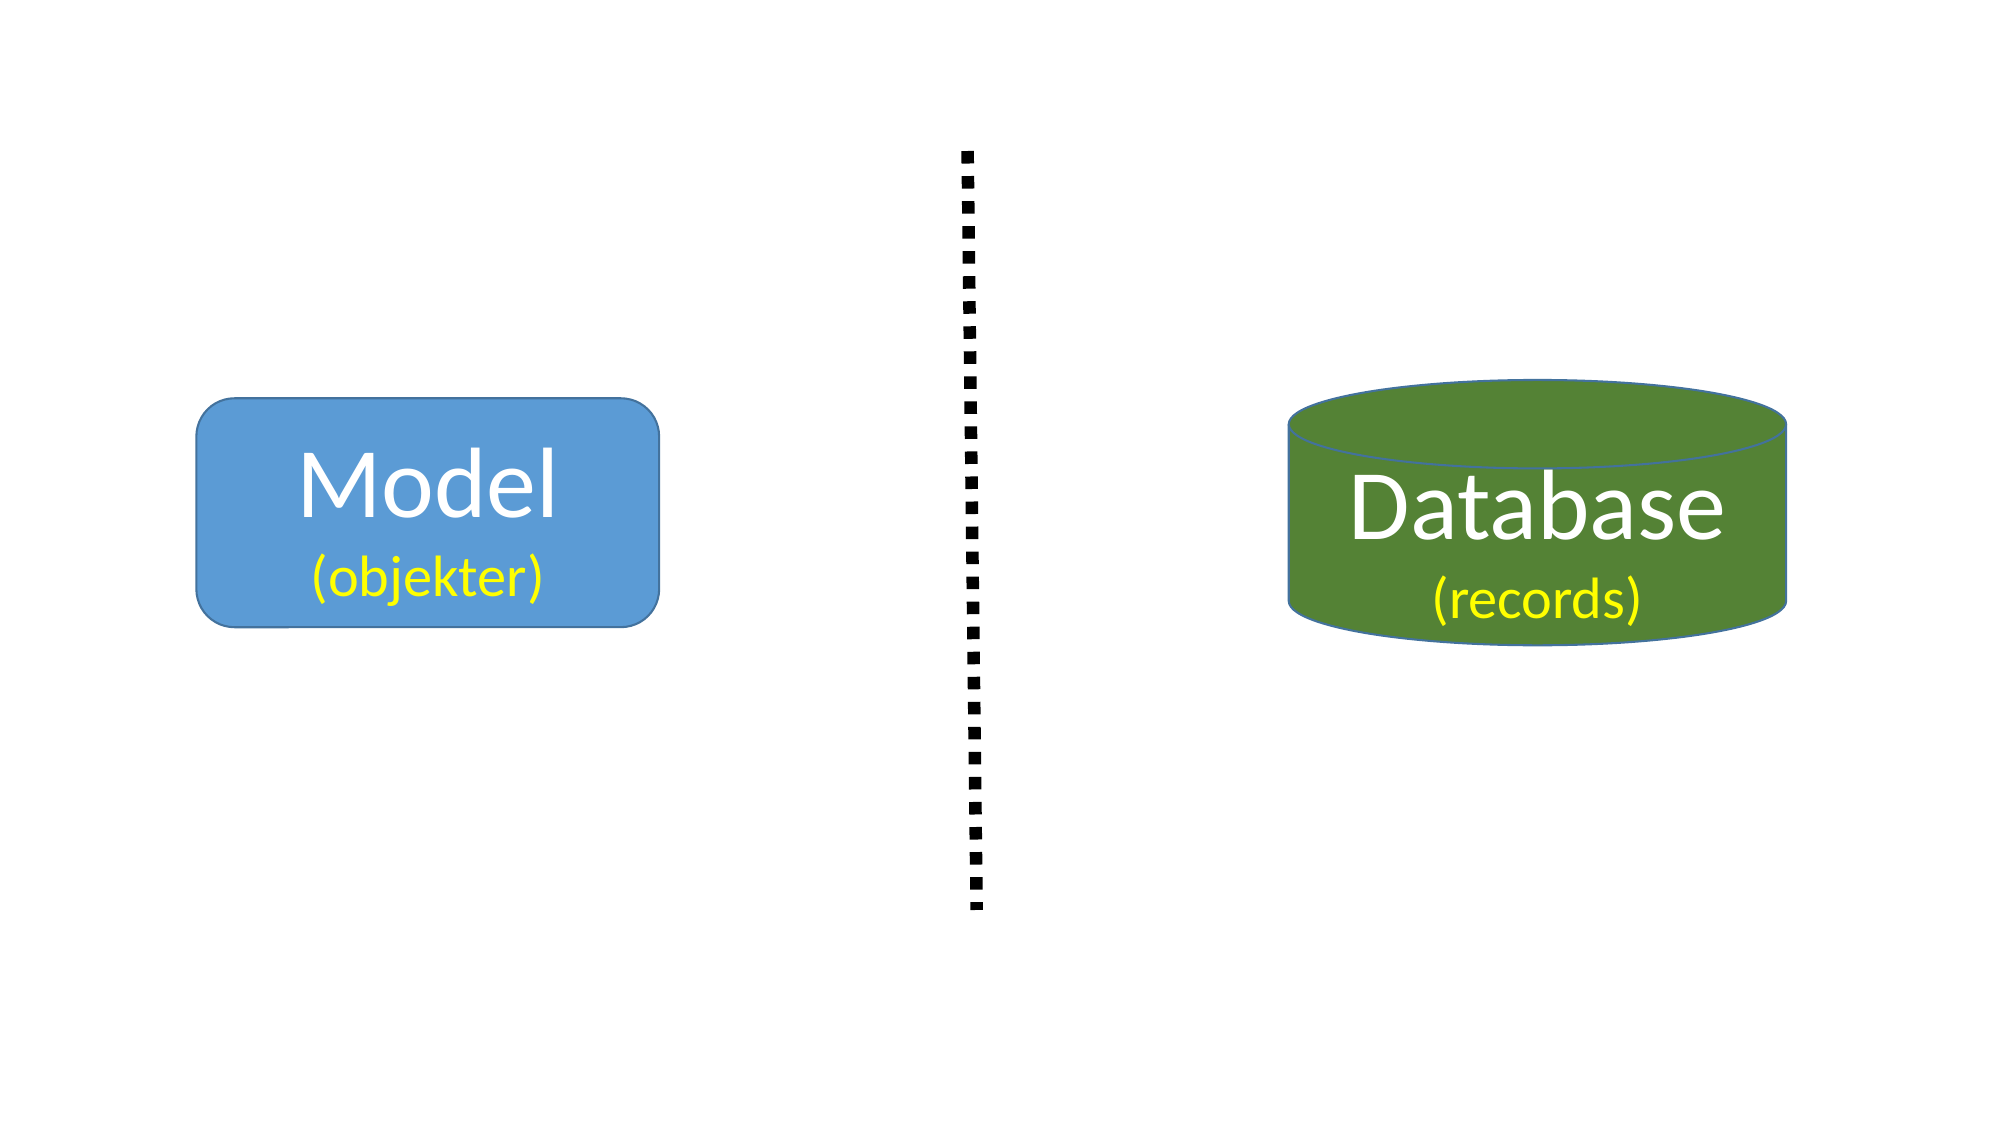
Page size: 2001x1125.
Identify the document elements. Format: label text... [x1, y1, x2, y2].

text_box Database (records) [1287, 378, 1788, 647]
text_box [967, 150, 977, 910]
text_box Model (objekter) [195, 397, 661, 629]
